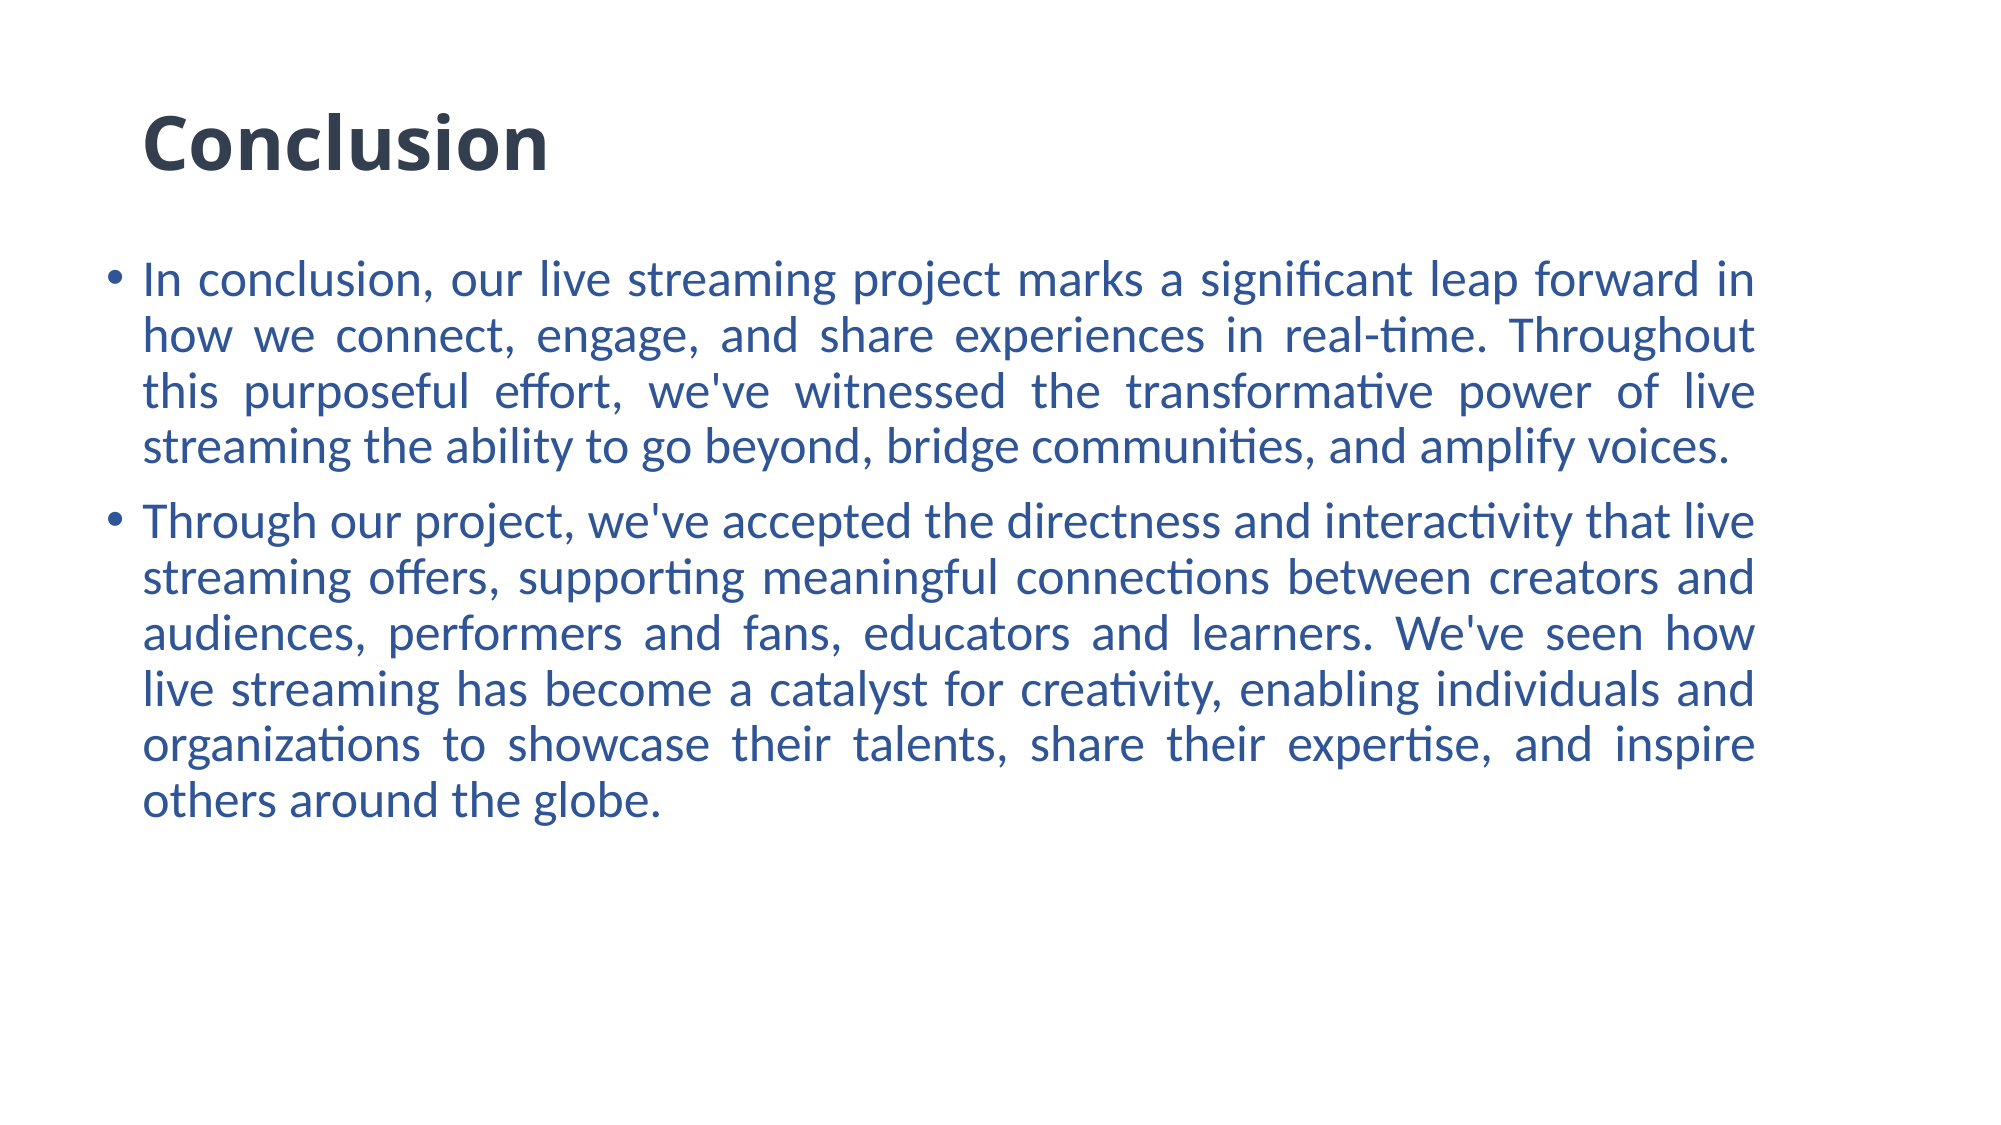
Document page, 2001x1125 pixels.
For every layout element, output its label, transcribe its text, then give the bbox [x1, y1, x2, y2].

title Conclusion [126, 12, 1537, 244]
list In conclusion, our live streaming project marks a significant leap forward in how we connect, engage, and share experiences in real-time. Throughout this purposeful effort, we've witnessed the transformative power of live streaming the ability to go beyond, bridge communities, and amplify voices. Through our project, we've accepted the directness and interactivity that live streaming offers, supporting meaningful connections between creators and audiences, performers and fans, educators and learners. We've seen how live streaming has become a catalyst for creativity, enabling individuals and organizations to showcase their talents, share their expertise, and inspire others around the globe. [91, 244, 1774, 881]
